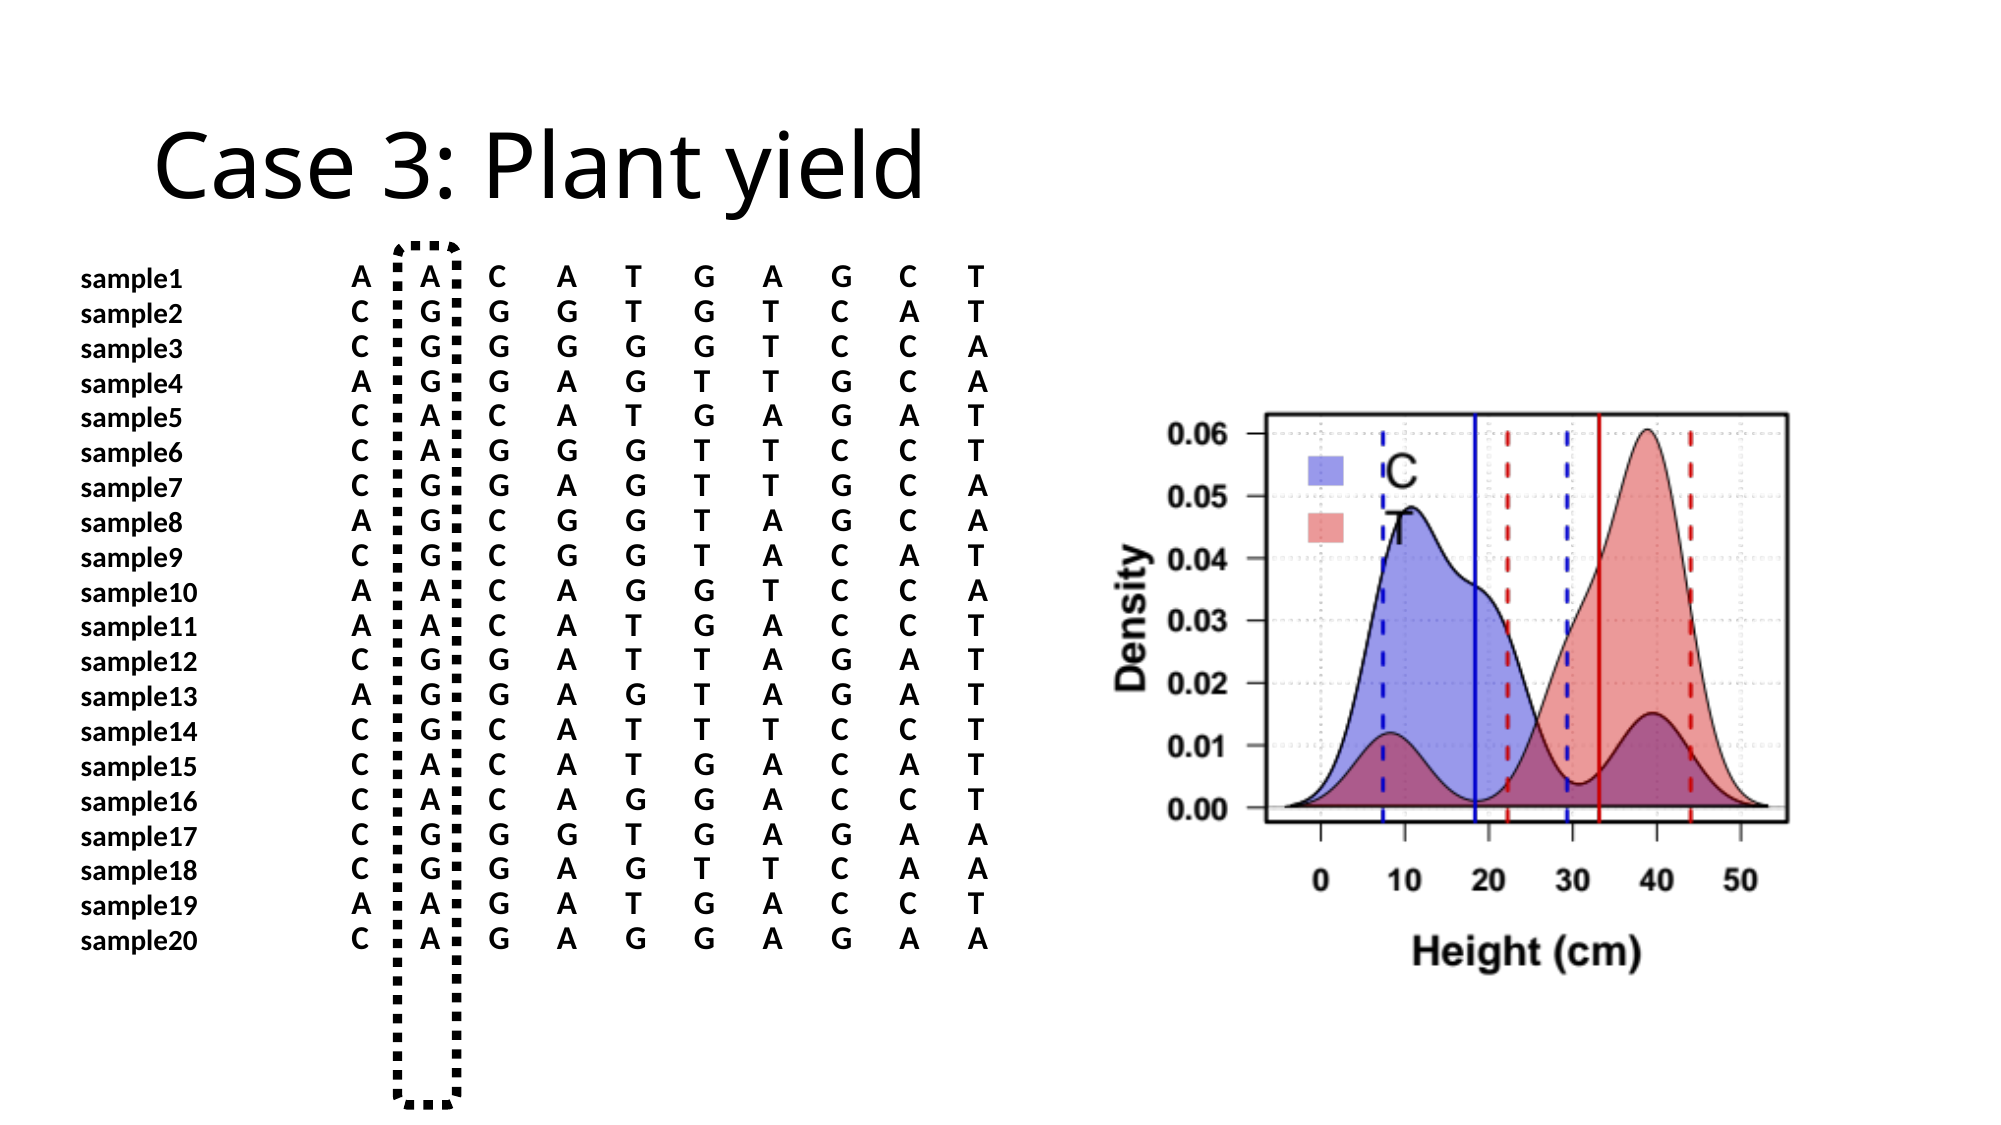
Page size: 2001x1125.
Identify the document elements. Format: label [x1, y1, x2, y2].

title [137, 59, 1863, 278]
table_cell [457, 296, 1035, 958]
picture [1112, 260, 1863, 1011]
text_box [396, 244, 458, 1106]
table_header [457, 261, 1035, 296]
table_header [79, 261, 397, 296]
table_cell [79, 296, 397, 958]
